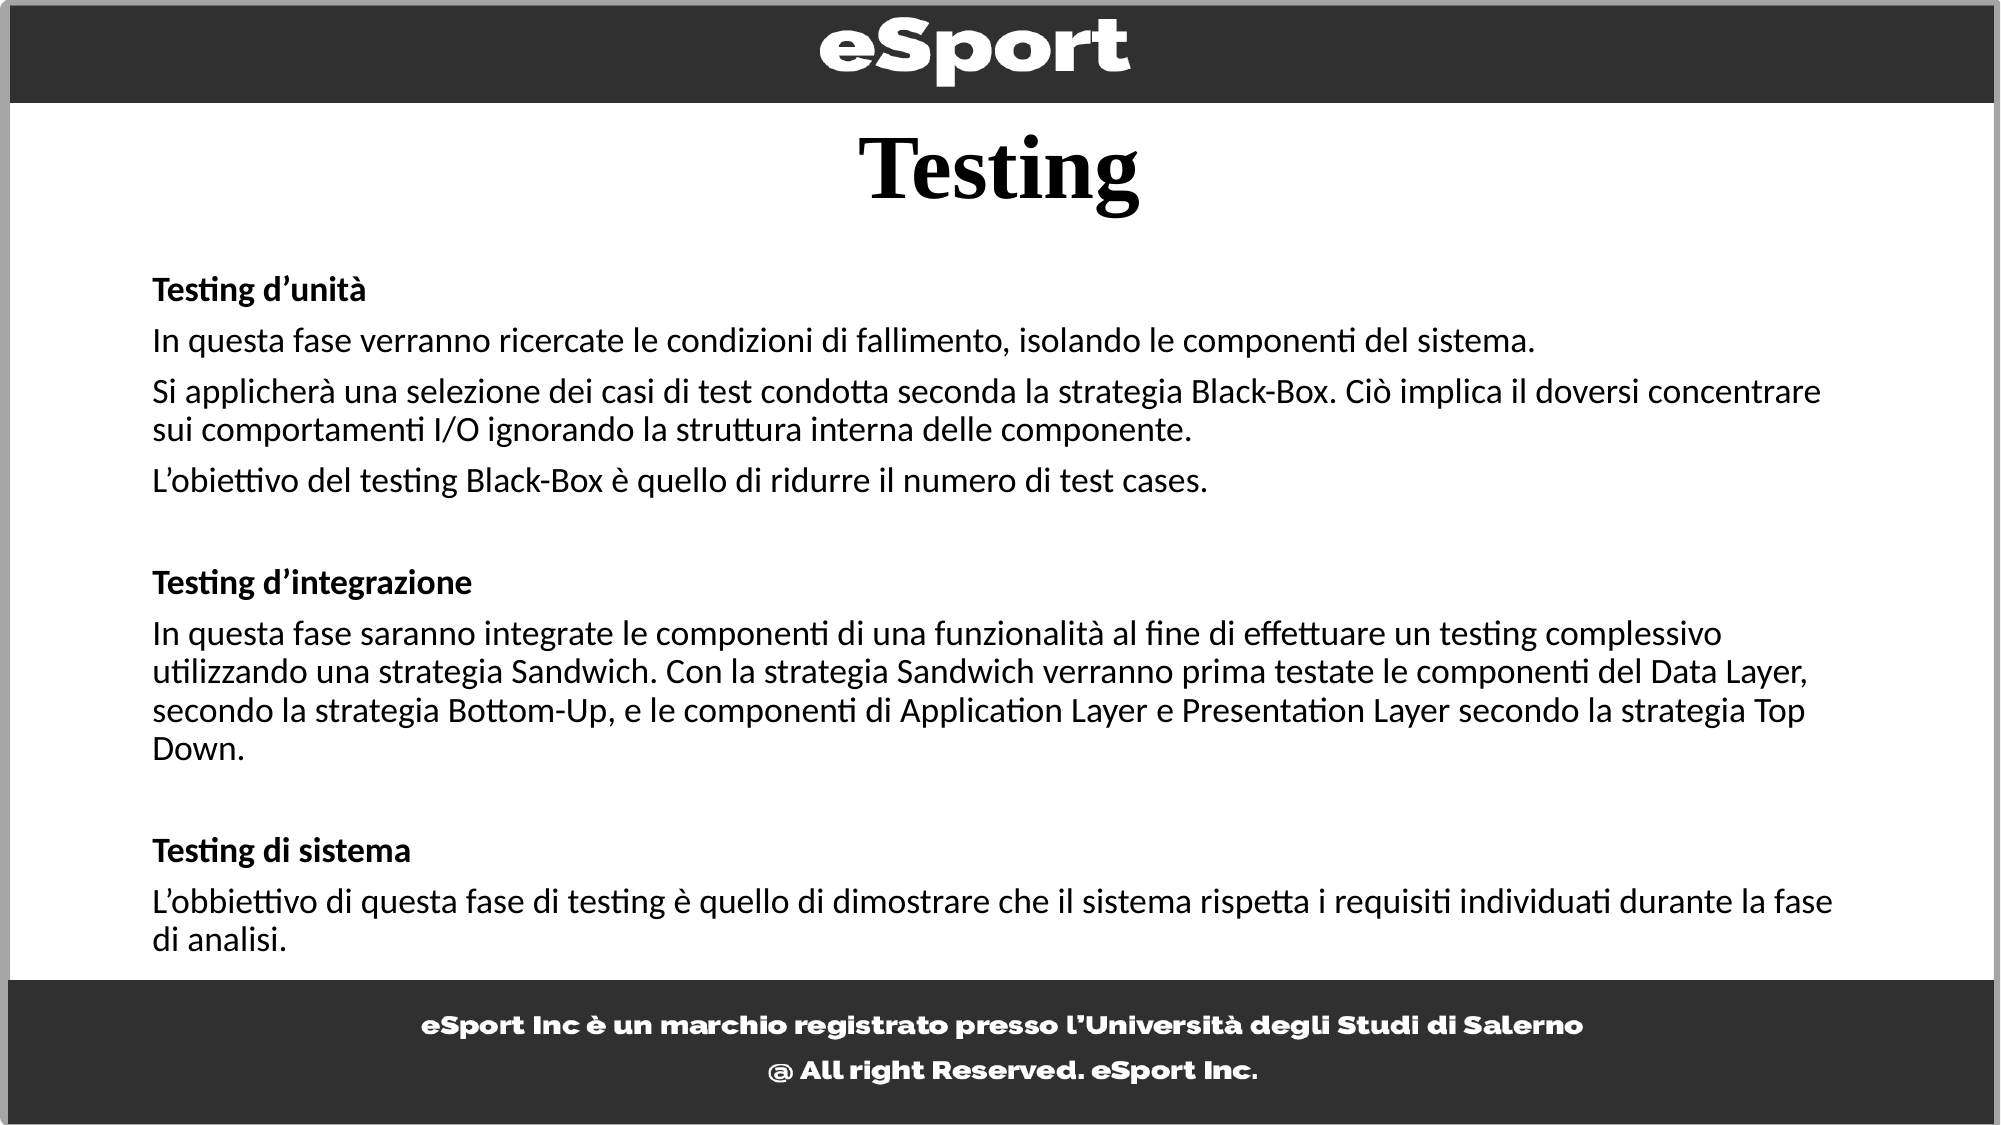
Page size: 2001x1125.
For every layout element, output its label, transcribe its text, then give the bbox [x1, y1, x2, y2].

list Testing d’unità In questa fase verranno ricercate le condizioni di fallimento, isolando le componenti del sistema. Si applicherà una selezione dei casi di test condotta seconda la strategia Black-Box. Ciò implica il doversi concentrare sui comportamenti I/O ignorando la struttura interna delle componente. L’obiettivo del testing Black-Box è quello di ridurre il numero di test cases. Testing d’integrazione In questa fase saranno integrate le componenti di una funzionalità al fine di effettuare un testing complessivo utilizzando una strategia Sandwich. Con la strategia Sandwich verranno prima testate le componenti del Data Layer, secondo la strategia Bottom-Up, e le componenti di Application Layer e Presentation Layer secondo la strategia Top Down. Testing di sistema L’obbiettivo di questa fase di testing è quello di dimostrare che il sistema rispetta i requisiti individuati durante la fase di analisi. [137, 263, 1863, 978]
picture [0, 0, 2001, 1125]
title Testing [137, 59, 1863, 263]
